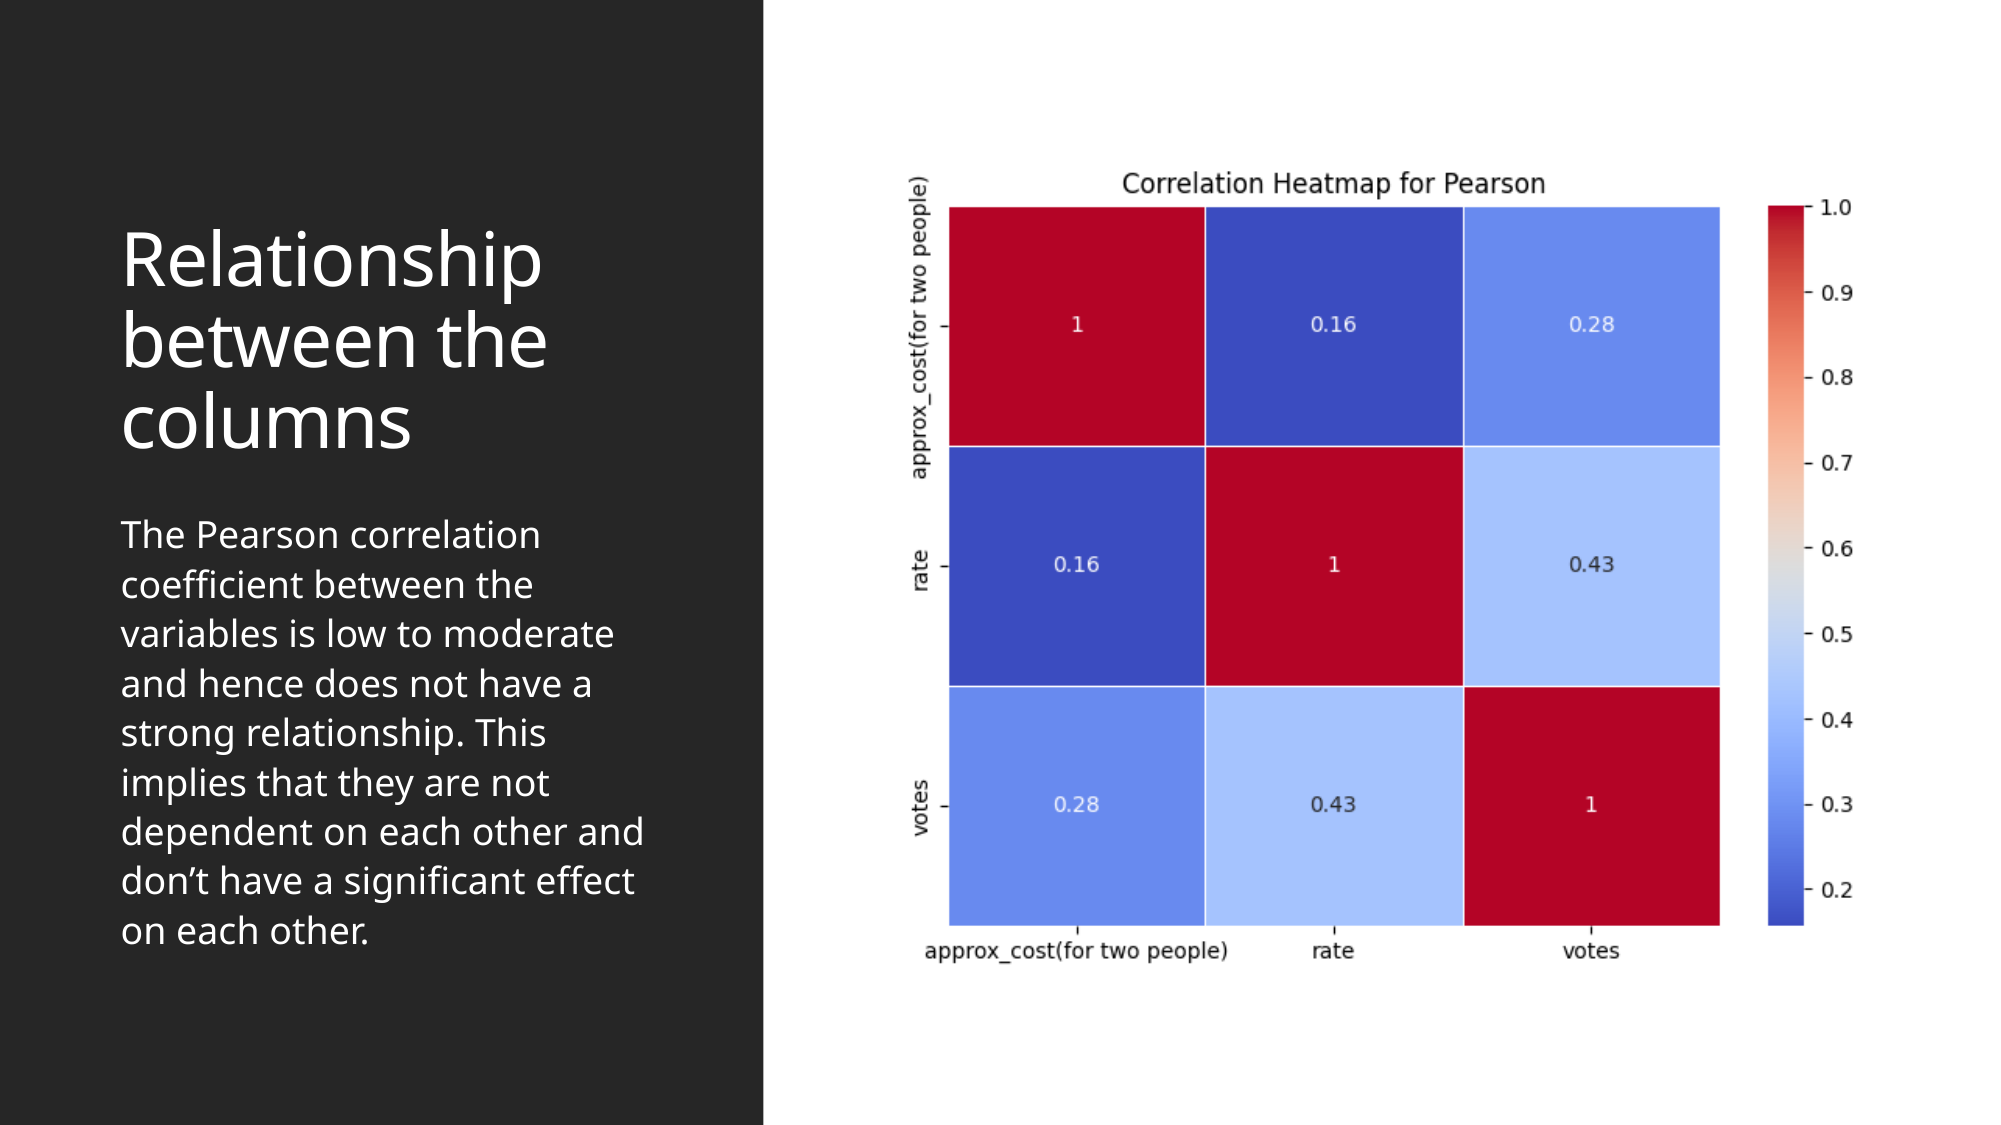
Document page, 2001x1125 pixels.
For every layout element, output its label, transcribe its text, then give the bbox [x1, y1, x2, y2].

list The Pearson correlation coefficient between the variables is low to moderate and hence does not have a strong relationship. This implies that they are not dependent on each other and don’t have a significant effect on each other. [105, 499, 683, 1002]
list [894, 156, 1869, 979]
title Relationship between the columns [105, 128, 683, 473]
